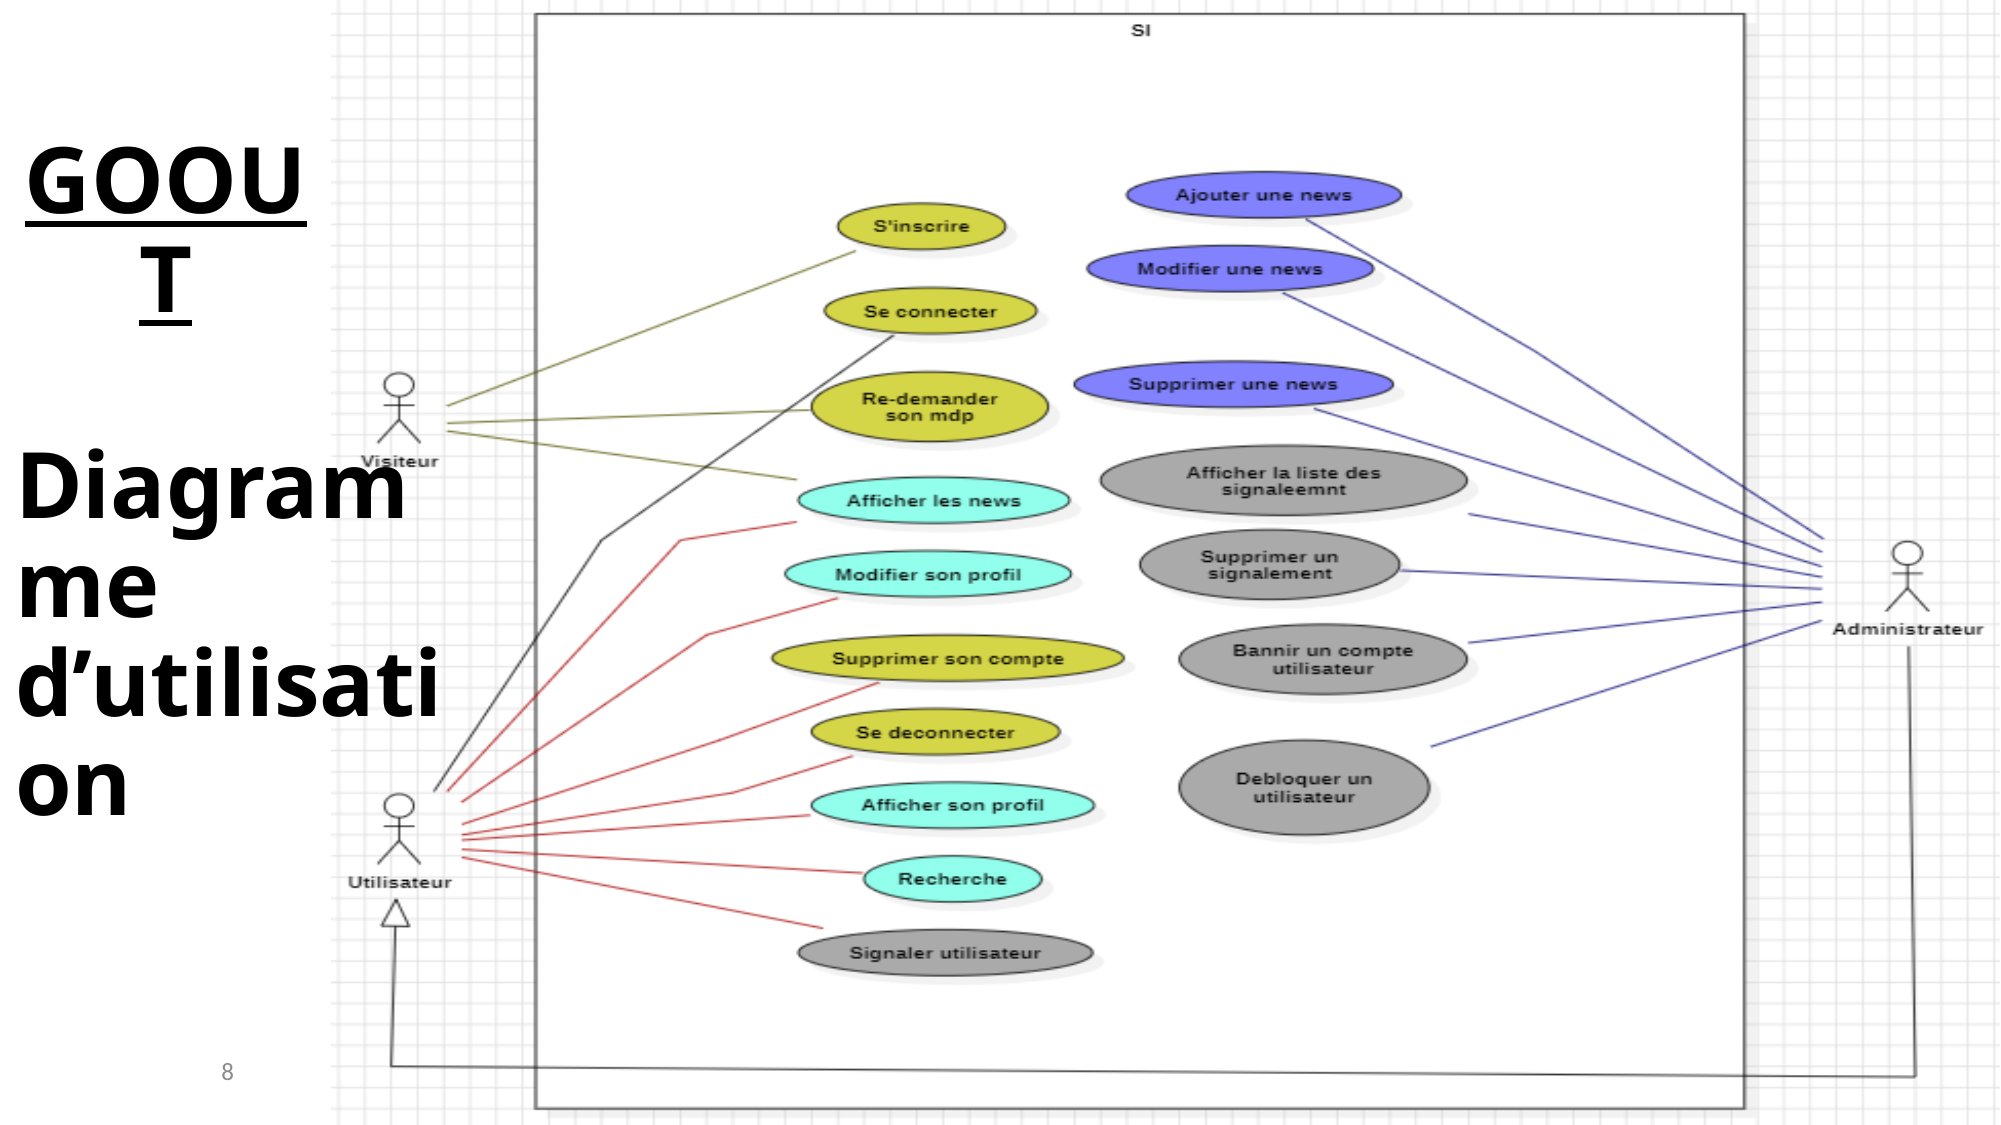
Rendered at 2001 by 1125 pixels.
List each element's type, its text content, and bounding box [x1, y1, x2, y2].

title Diagramme d’utilisation [0, 454, 331, 820]
slide_number 8 [0, 1040, 250, 1101]
text_box GOOUT [0, 51, 331, 416]
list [331, 0, 2000, 1125]
